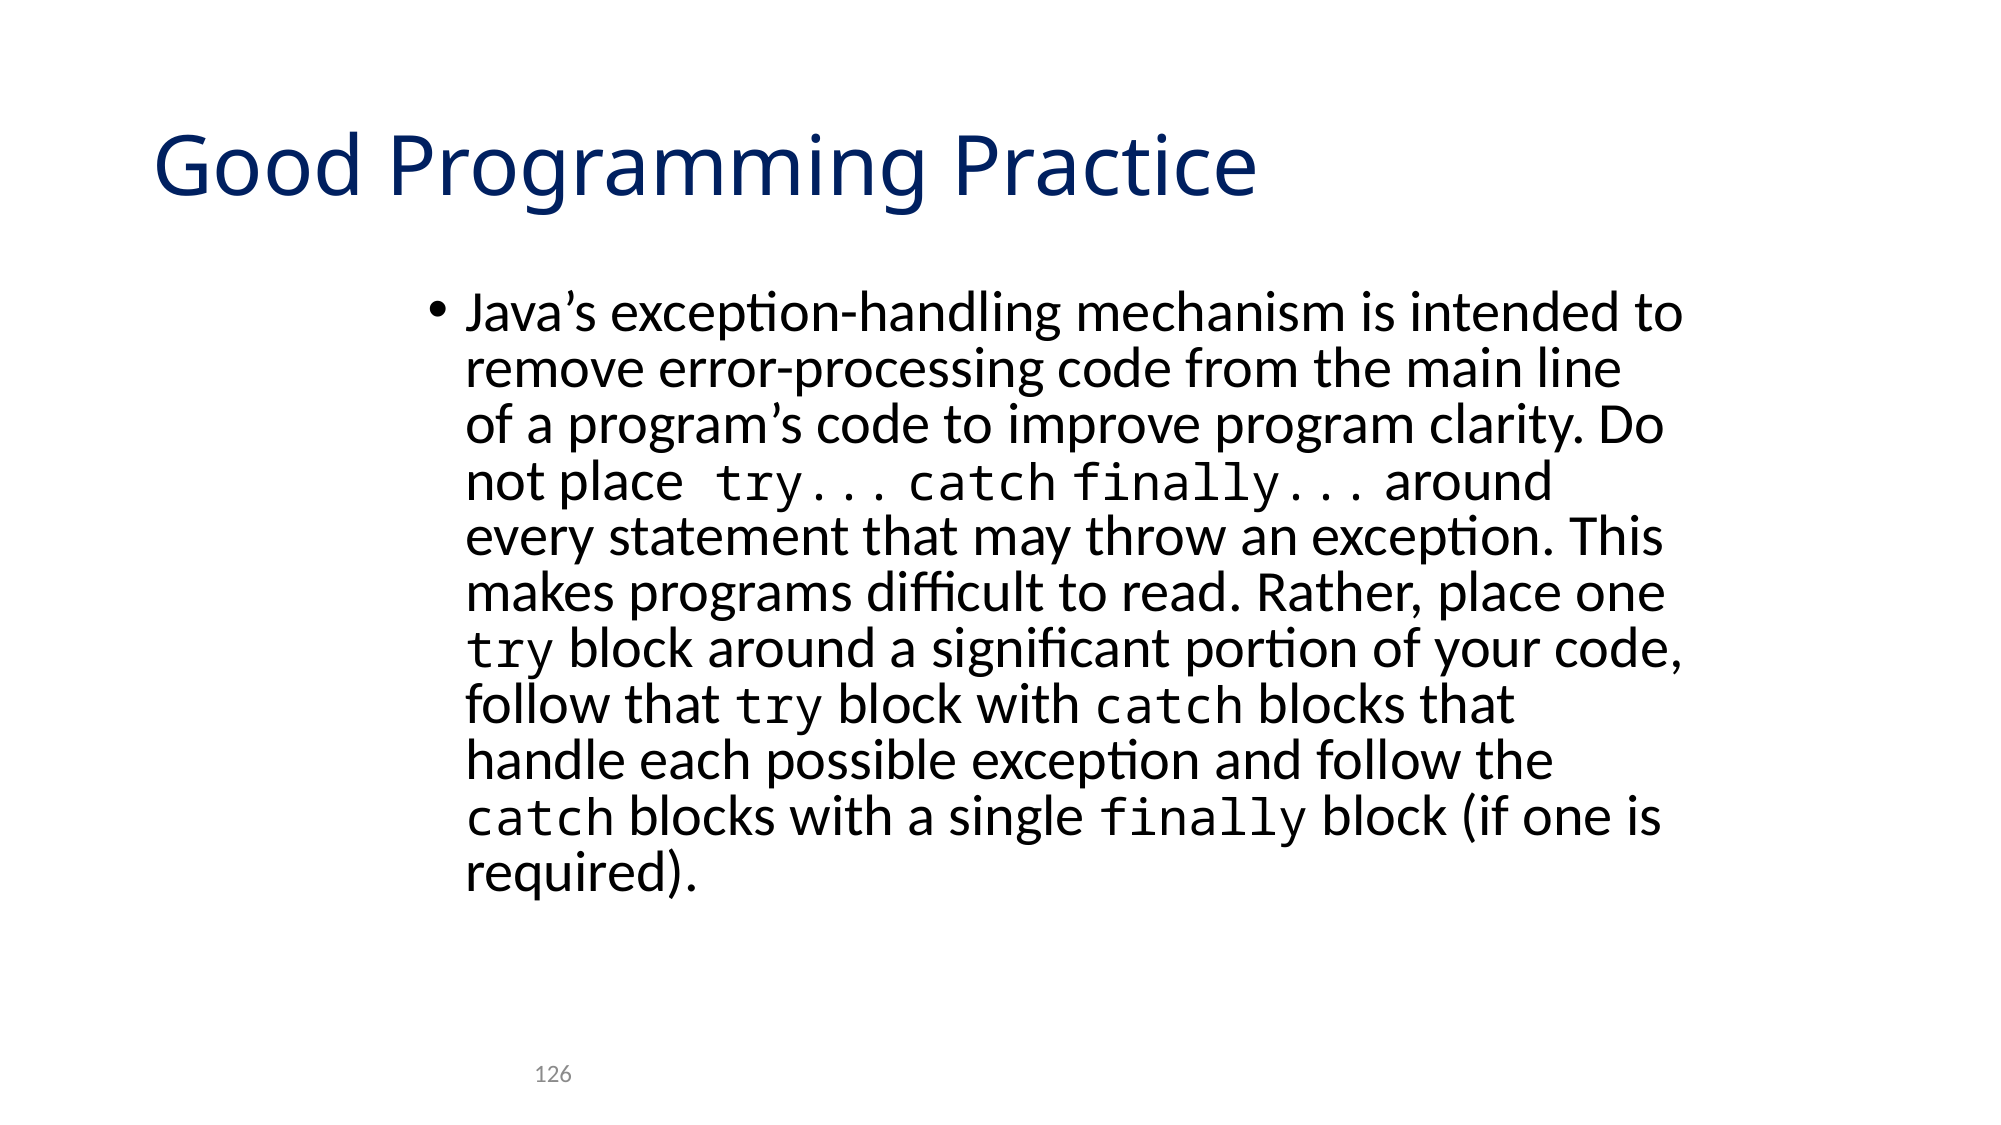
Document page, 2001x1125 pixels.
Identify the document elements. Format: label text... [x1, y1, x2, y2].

slide_number 126 [137, 1042, 588, 1103]
title Good Programming Practice [137, 59, 1863, 278]
list Java’s exception-handling mechanism is intended to remove error-processing code from the main line of a program’s code to improve program clarity. Do not place try... catch finally... around every statement that may throw an exception. This makes programs difficult to read. Rather, place one try block around a significant portion of your code, follow that try block with catch blocks that handle each possible exception and follow the catch blocks with a single finally block (if one is required). [412, 279, 1700, 925]
